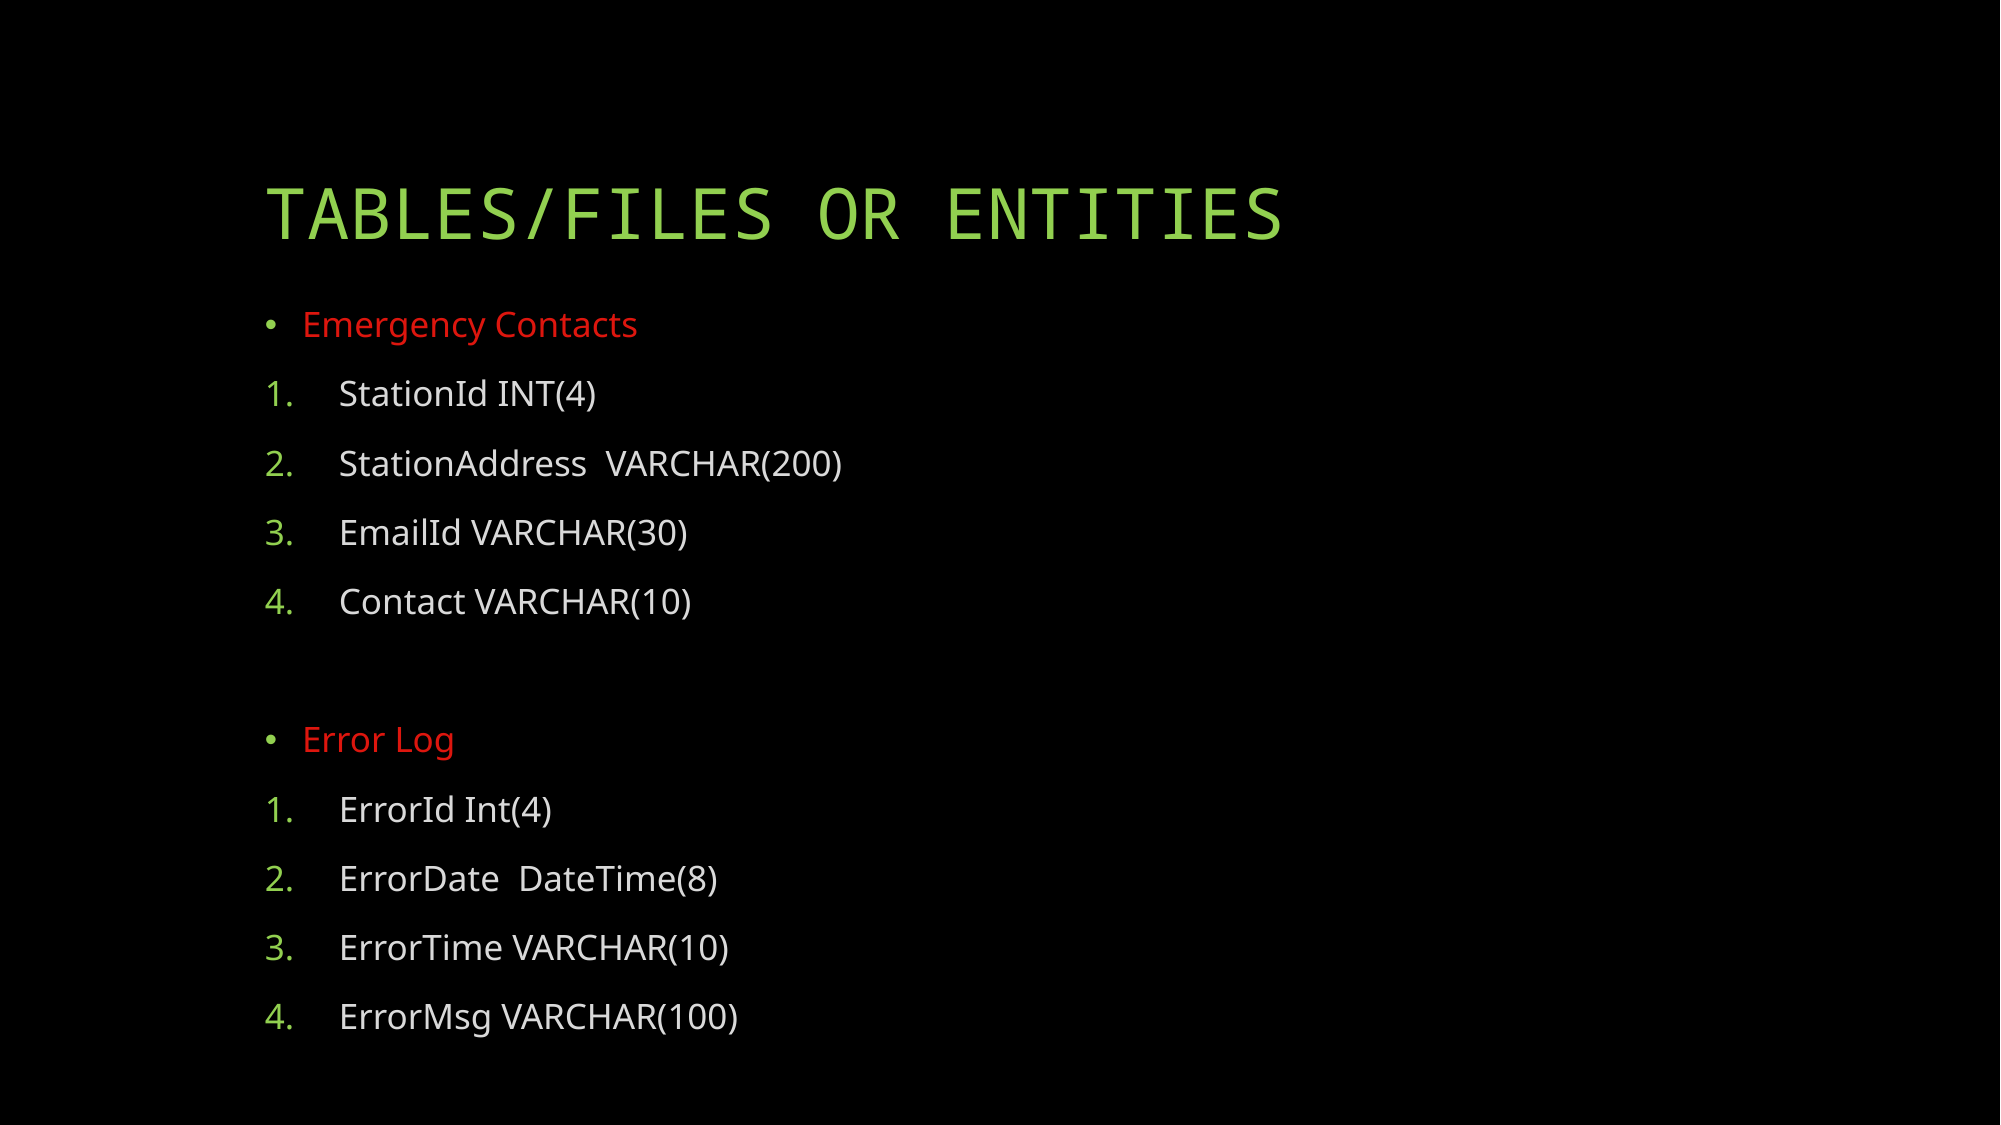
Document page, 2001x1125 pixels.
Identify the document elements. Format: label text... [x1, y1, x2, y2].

list Emergency Contacts StationId INT(4) StationAddress VARCHAR(200) EmailId VARCHAR(30) Contact VARCHAR(10) Error Log ErrorId Int(4) ErrorDate DateTime(8) ErrorTime VARCHAR(10) ErrorMsg VARCHAR(100) [249, 299, 1750, 1050]
title TABLES/FILES OR ENTITIES [249, 75, 1750, 263]
